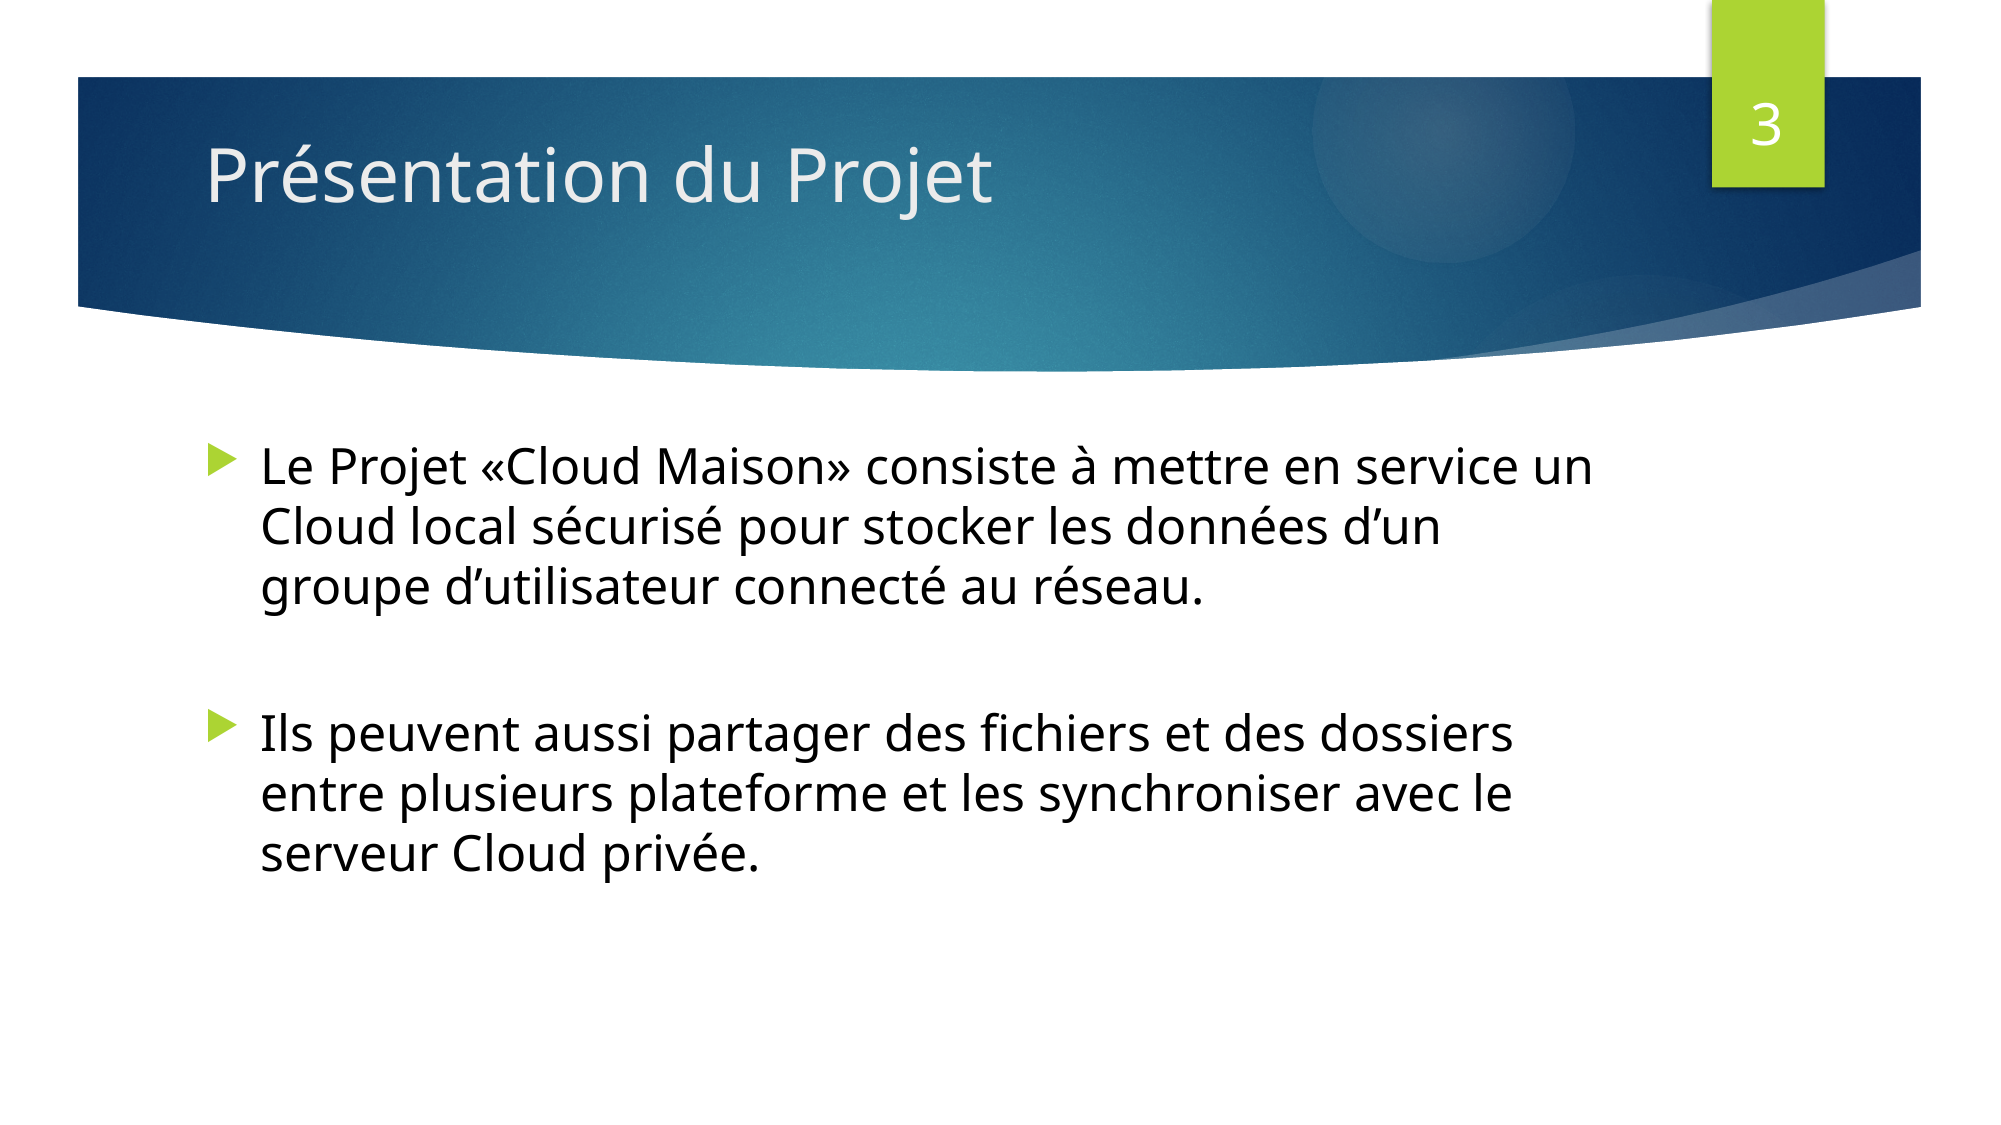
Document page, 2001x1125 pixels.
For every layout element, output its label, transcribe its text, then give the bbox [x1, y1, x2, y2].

title Présentation du Projet [189, 159, 1627, 276]
list Le Projet «Cloud Maison» consiste à mettre en service un Cloud local sécurisé pour stocker les données d’un groupe d’utilisateur connecté au réseau. Ils peuvent aussi partager des fichiers et des dossiers entre plusieurs plateforme et les synchroniser avec le serveur Cloud privée. [189, 427, 1627, 988]
slide_number 3 [1698, 48, 1836, 175]
